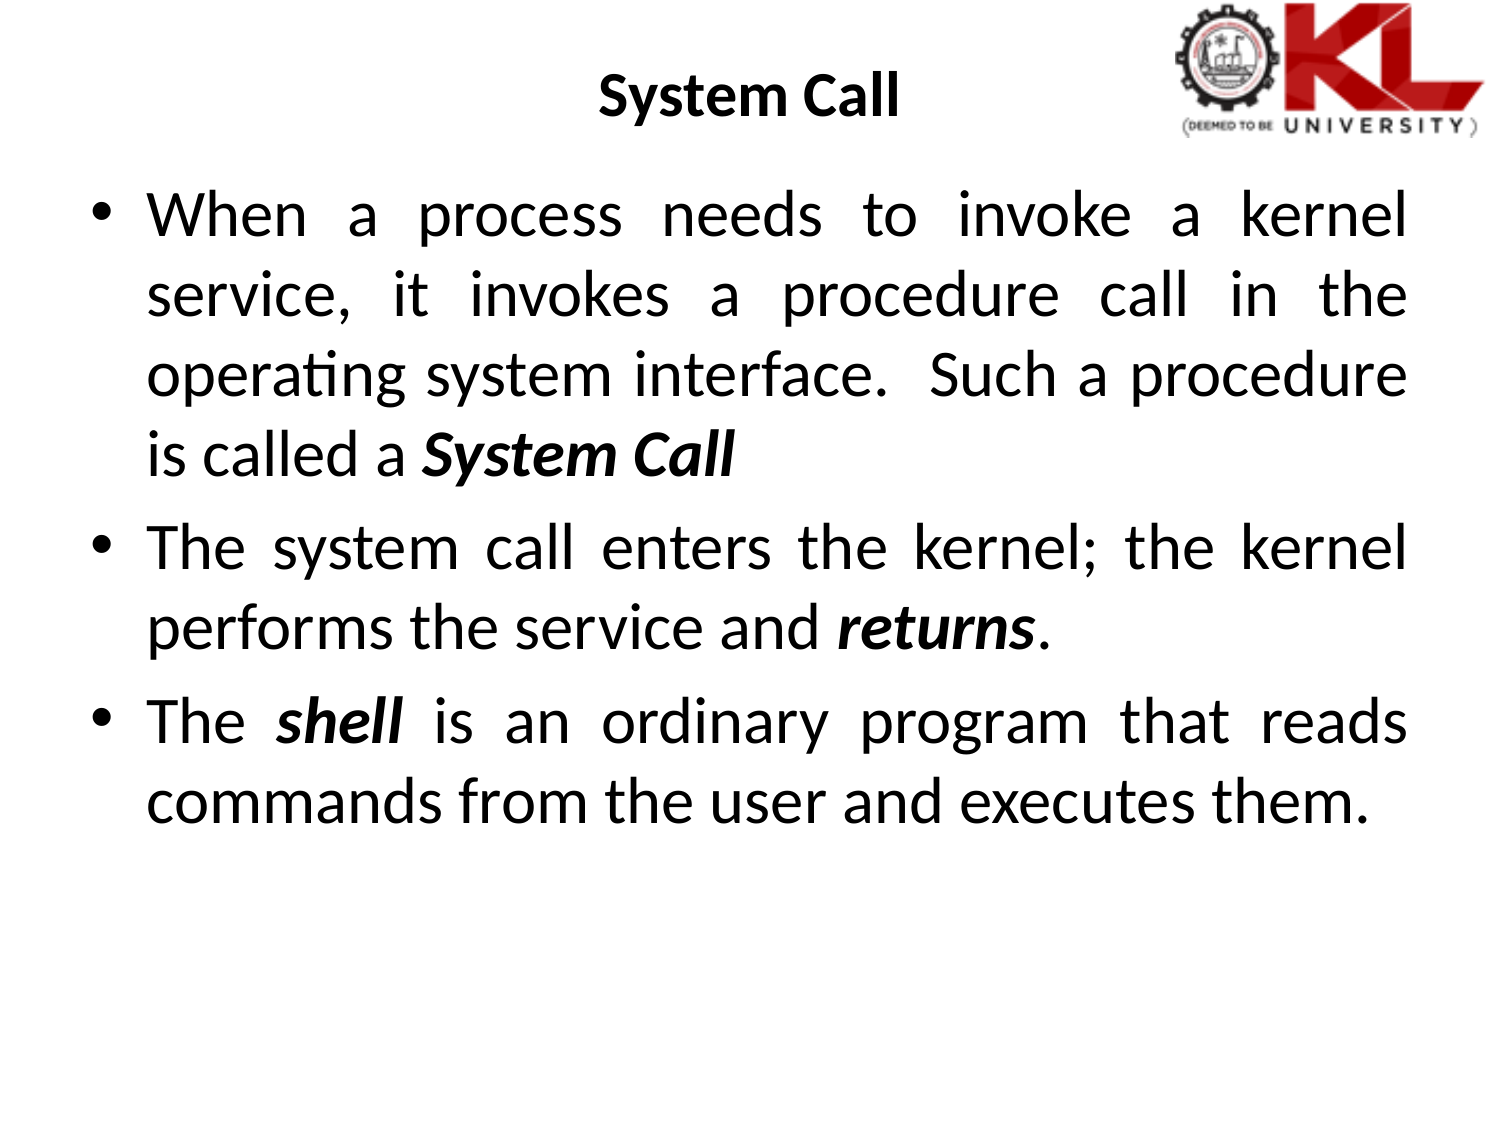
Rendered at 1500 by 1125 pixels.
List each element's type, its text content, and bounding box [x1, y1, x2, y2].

title System Call [75, 45, 1169, 138]
list When a process needs to invoke a kernel service, it invokes a procedure call in the operating system interface. Such a procedure is called a System Call The system call enters the kernel; the kernel performs the service and returns. The shell is an ordinary program that reads commands from the user and executes them. [75, 162, 1425, 1038]
picture [1174, 0, 1500, 138]
